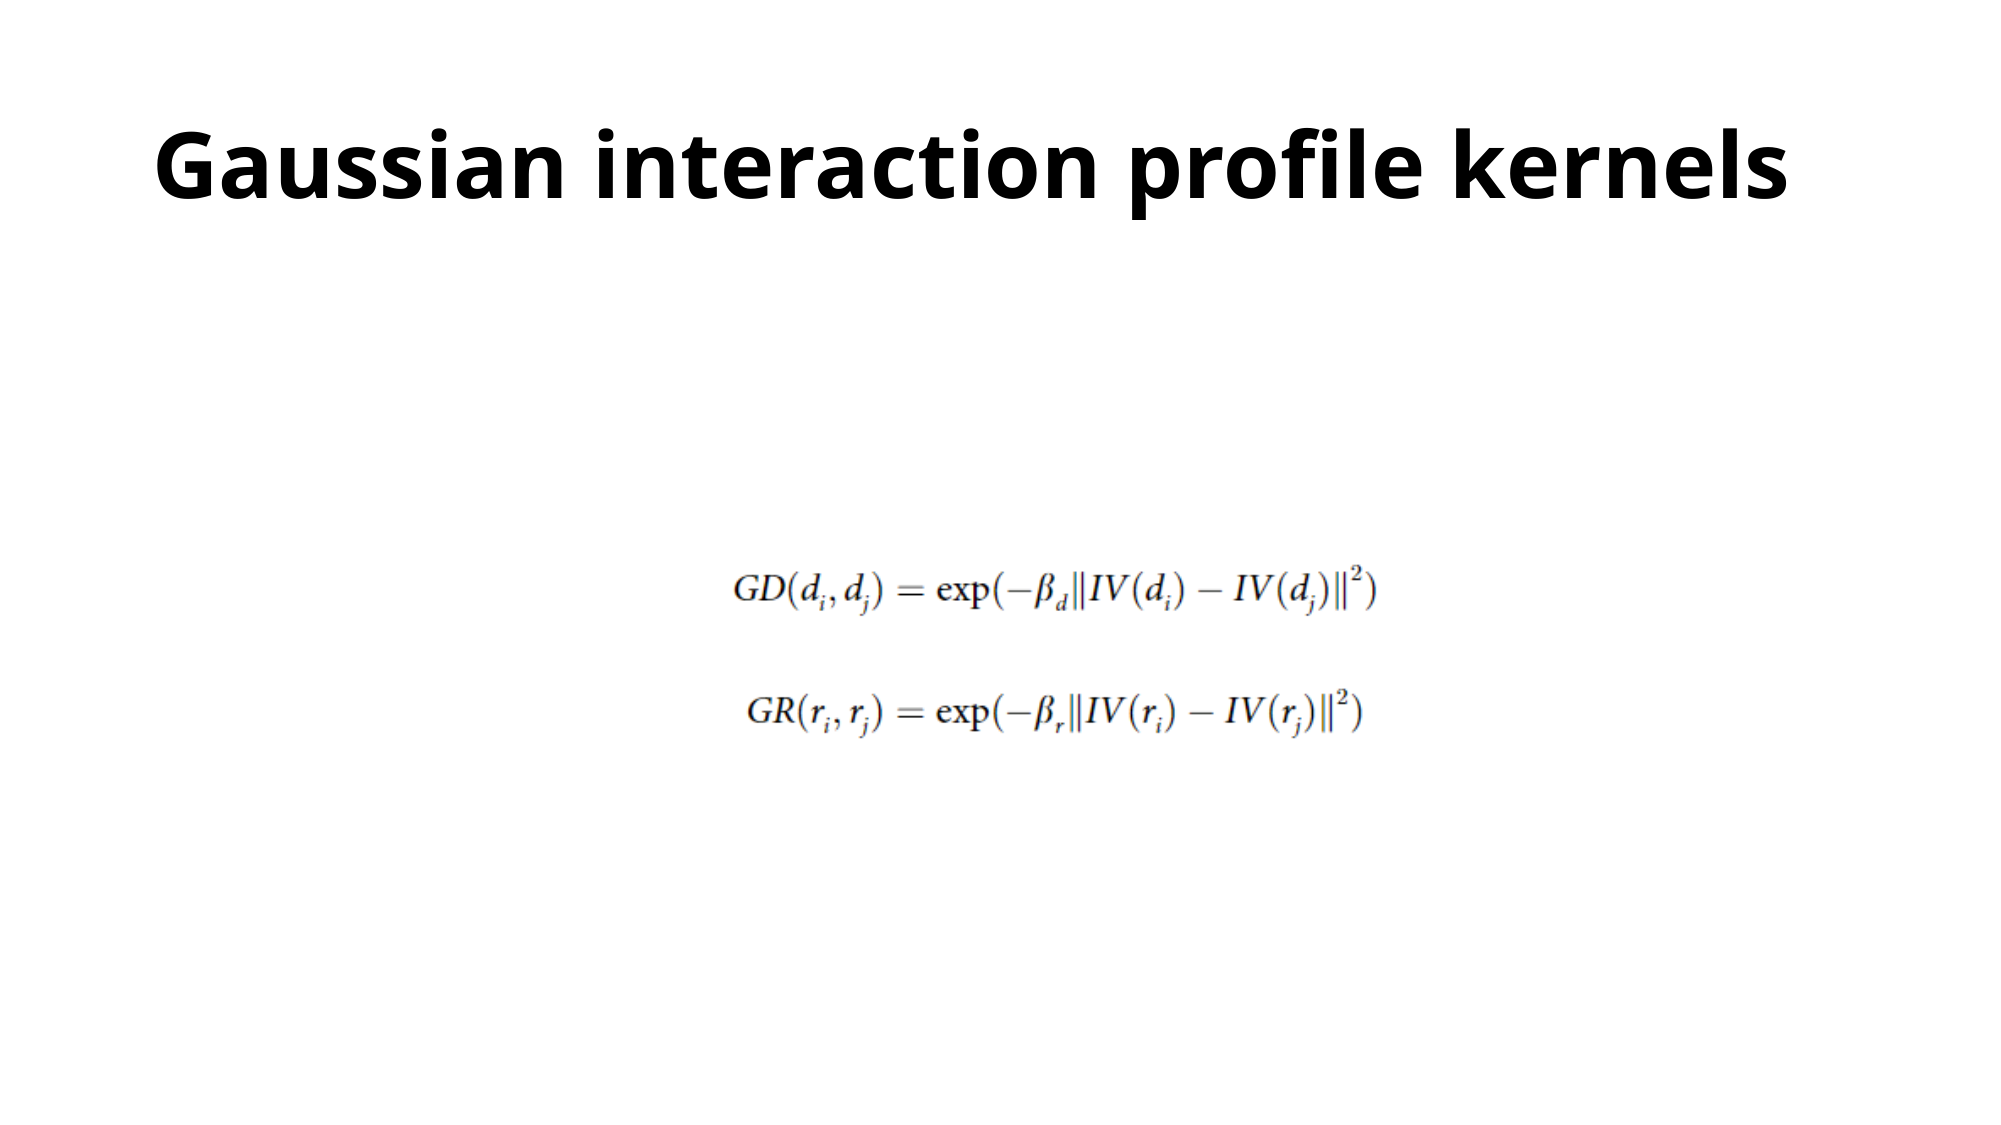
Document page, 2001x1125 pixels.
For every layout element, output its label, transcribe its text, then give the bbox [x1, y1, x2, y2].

title Gaussian interaction profile kernels [137, 59, 1863, 278]
picture [671, 538, 1454, 774]
